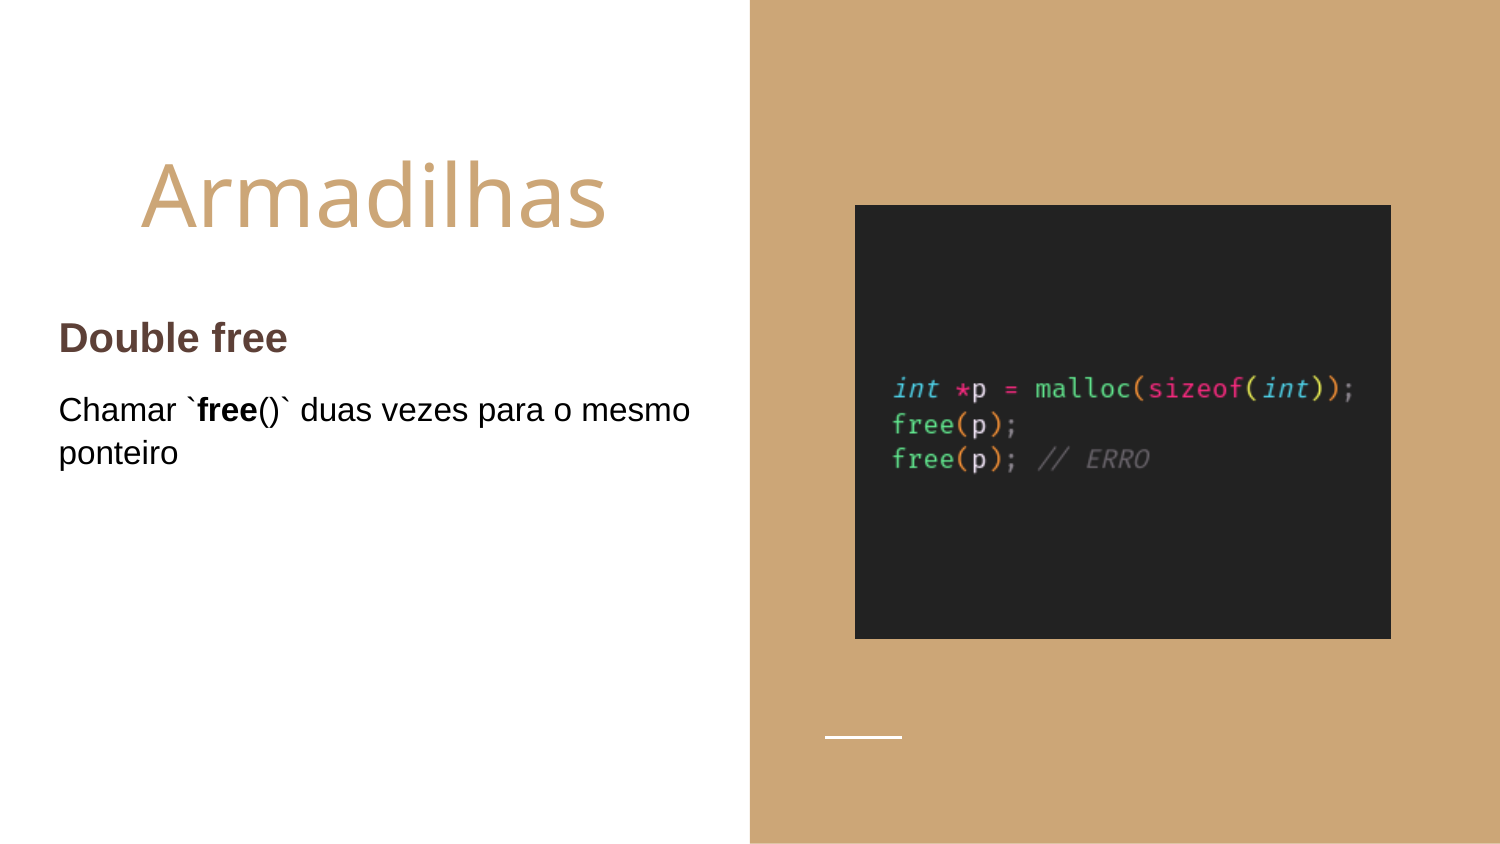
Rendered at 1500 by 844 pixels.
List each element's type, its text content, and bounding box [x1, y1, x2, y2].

title Armadilhas [43, 54, 708, 269]
picture [855, 205, 1391, 639]
subtitle Double free Chamar `free()` duas vezes para o mesmo ponteiro [43, 292, 708, 678]
